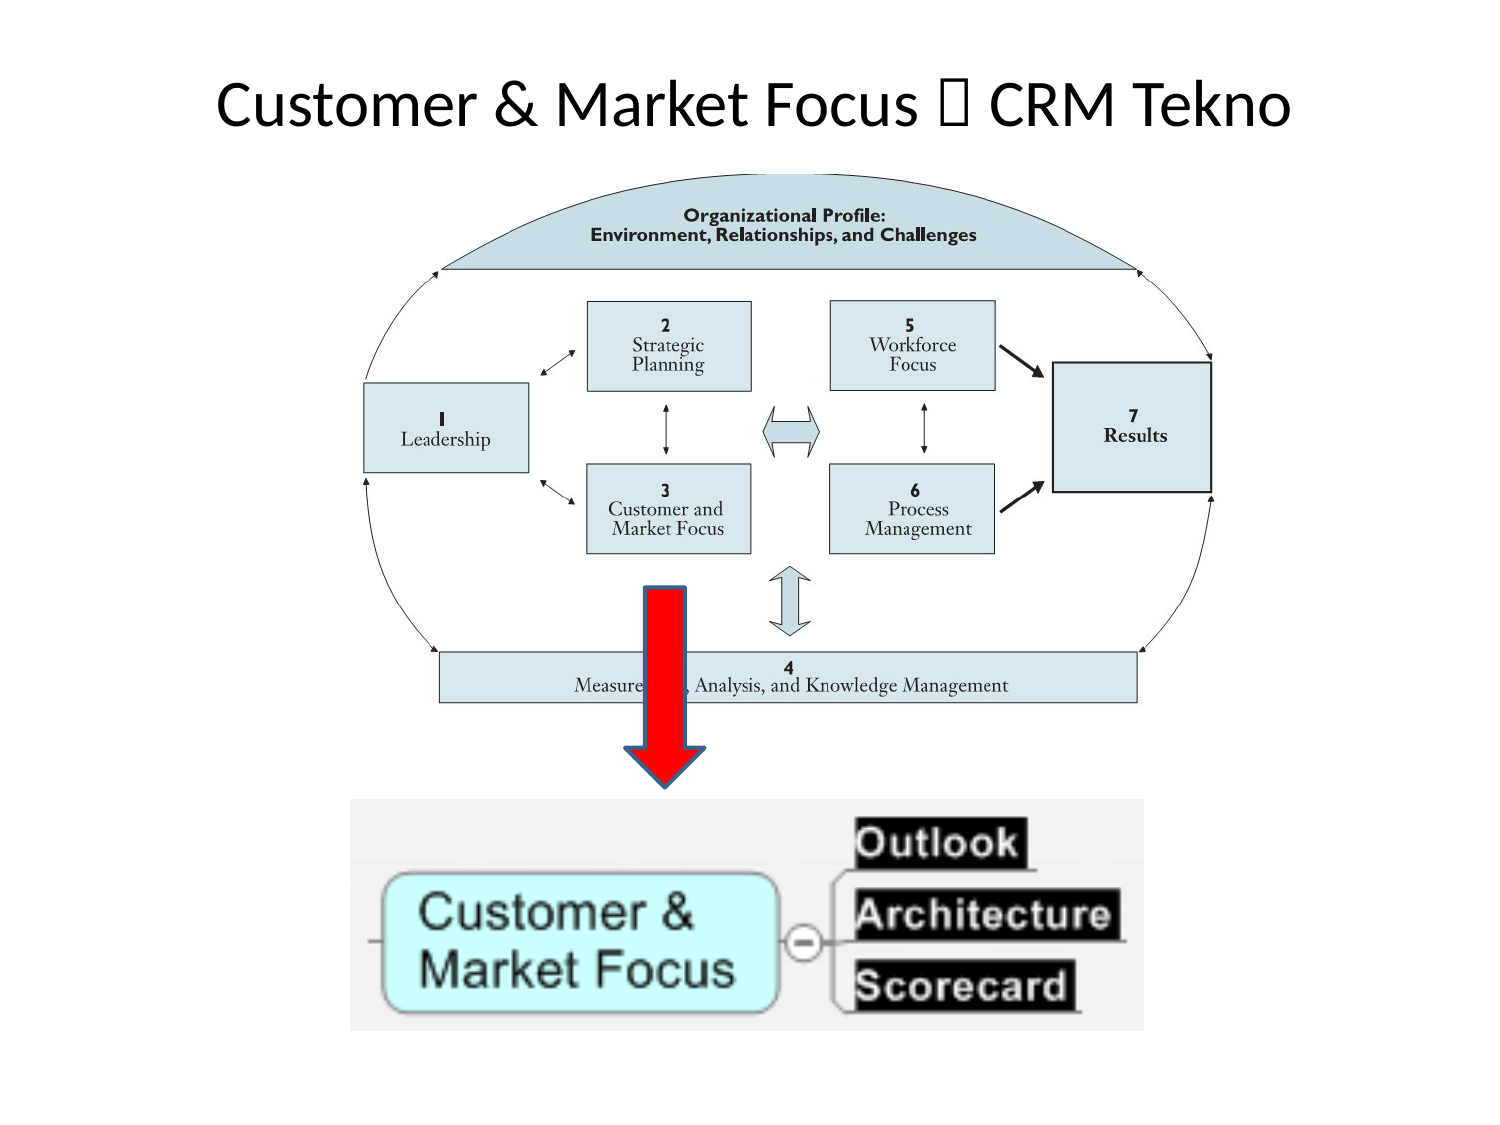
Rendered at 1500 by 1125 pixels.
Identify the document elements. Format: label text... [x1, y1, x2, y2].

picture [349, 799, 1144, 1031]
text_box [623, 721, 707, 790]
title Customer & Market Focus  CRM Tekno [50, 50, 1475, 150]
picture [349, 174, 1226, 713]
